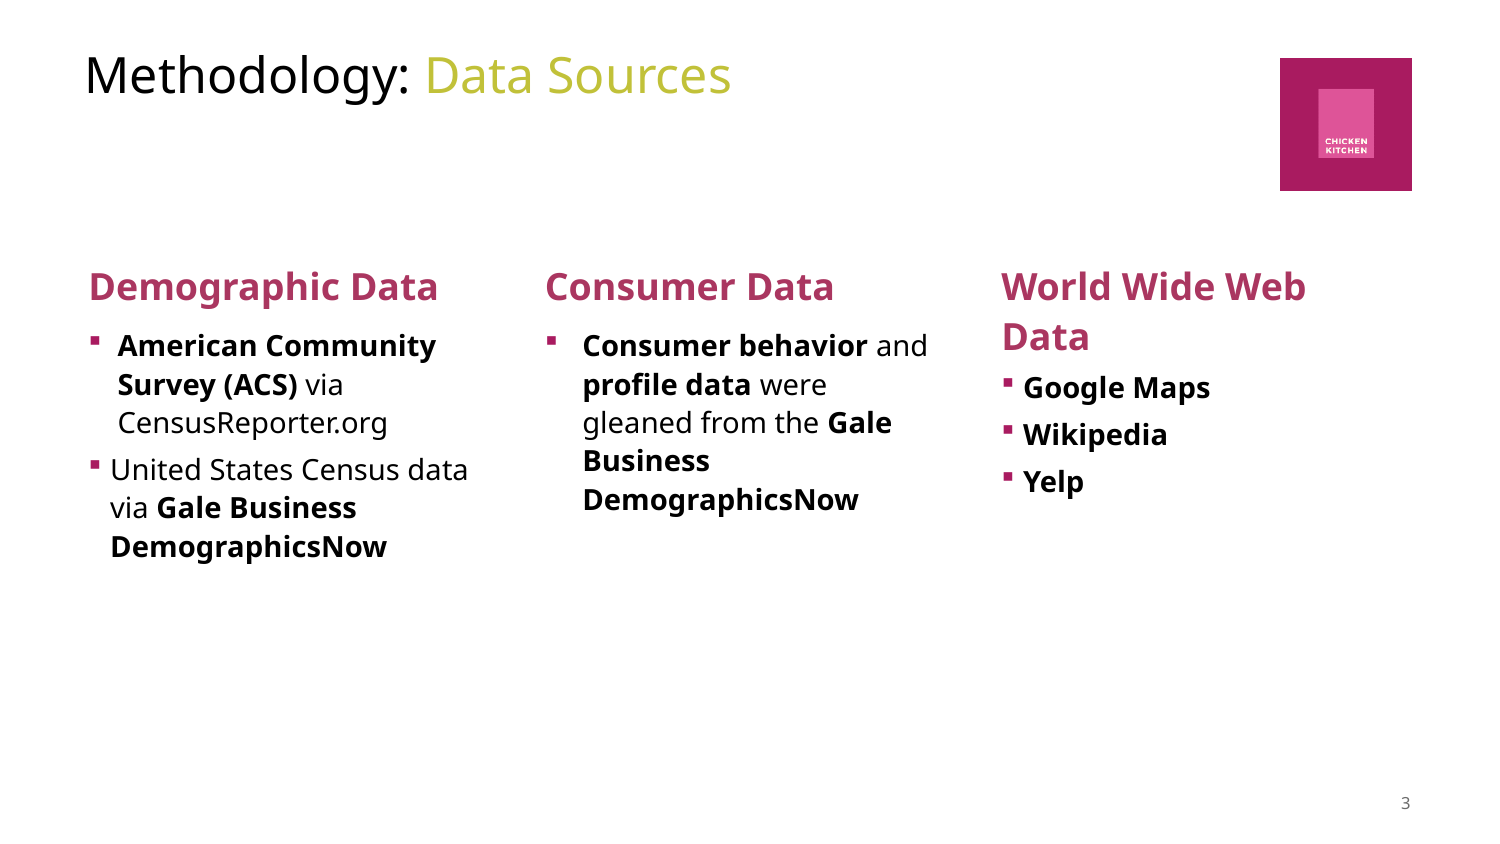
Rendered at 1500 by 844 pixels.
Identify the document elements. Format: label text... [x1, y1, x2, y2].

list World Wide Web Data Google Maps Wikipedia Yelp [986, 251, 1415, 681]
list Consumer Data Consumer behavior and profile data were gleaned from the Gale Business DemographicsNow [529, 251, 958, 681]
title Methodology: Data Sources [69, 43, 1420, 176]
picture [1279, 58, 1412, 191]
slide_number 3 [1088, 782, 1426, 827]
list Demographic Data American Community Survey (ACS) via CensusReporter.org United States Census data via Gale Business DemographicsNow [73, 251, 502, 681]
